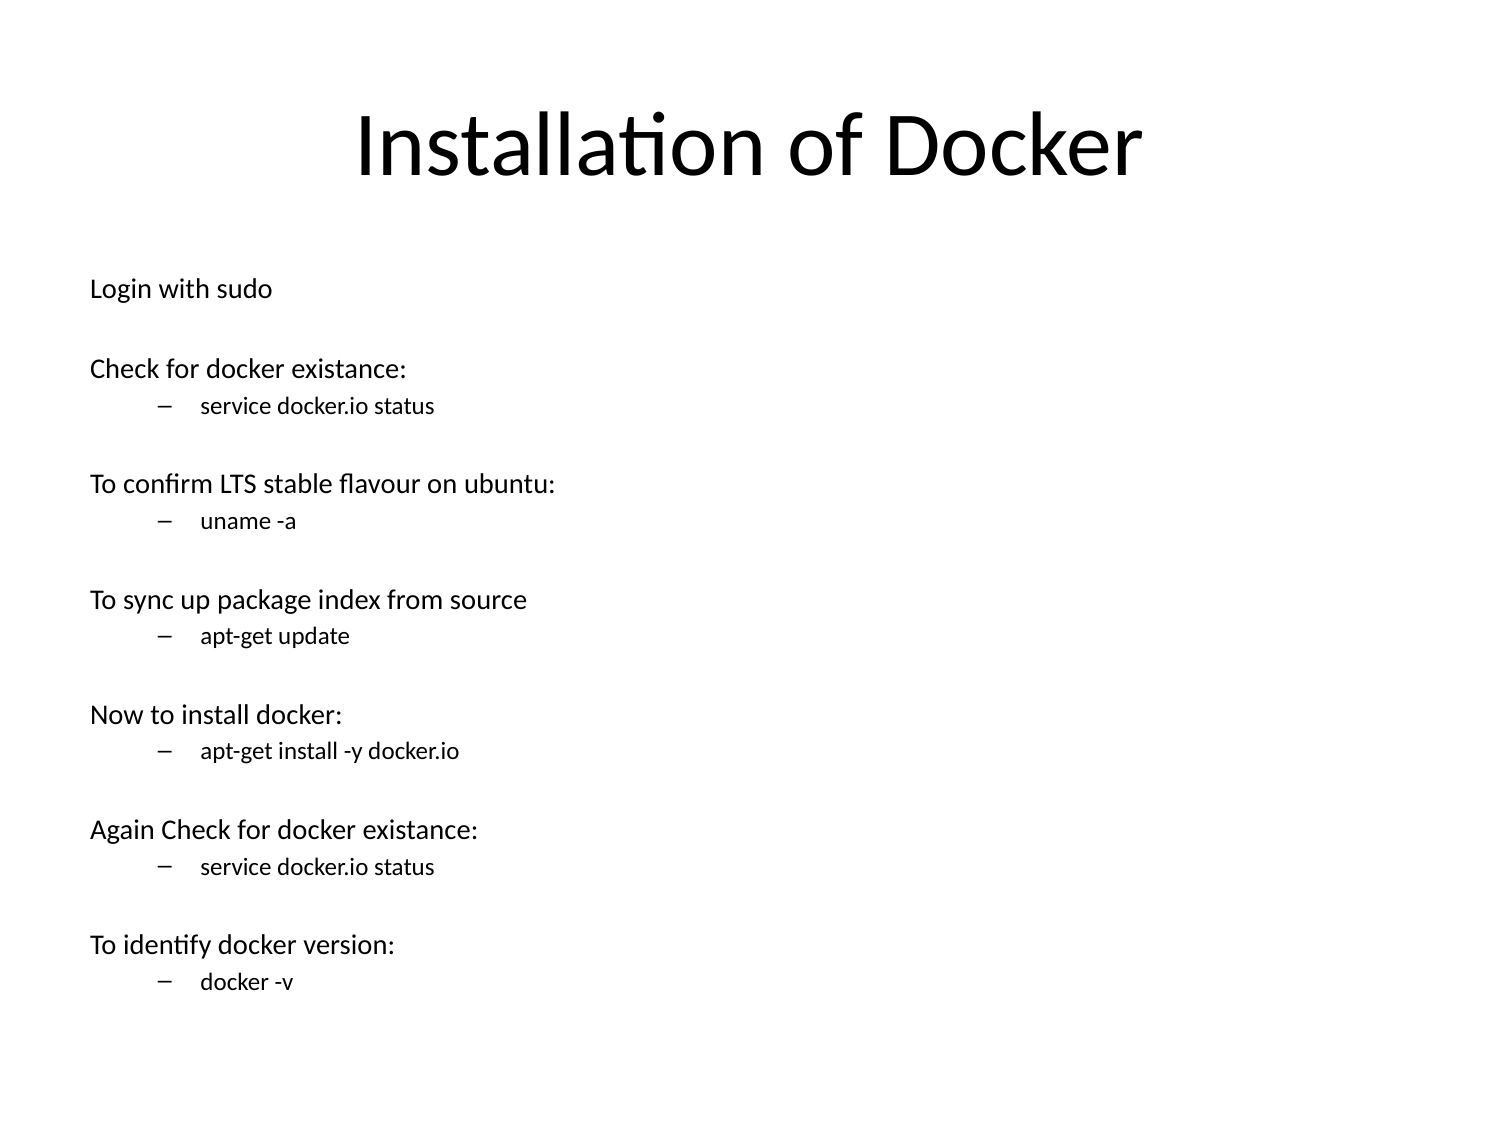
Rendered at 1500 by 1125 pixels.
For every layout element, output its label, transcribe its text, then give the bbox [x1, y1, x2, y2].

title Installation of Docker [75, 45, 1425, 233]
list Login with sudo Check for docker existance: service docker.io status To confirm LTS stable flavour on ubuntu: uname -a To sync up package index from source apt-get update Now to install docker: apt-get install -y docker.io Again Check for docker existance: service docker.io status To identify docker version: docker -v [75, 262, 1425, 1005]
